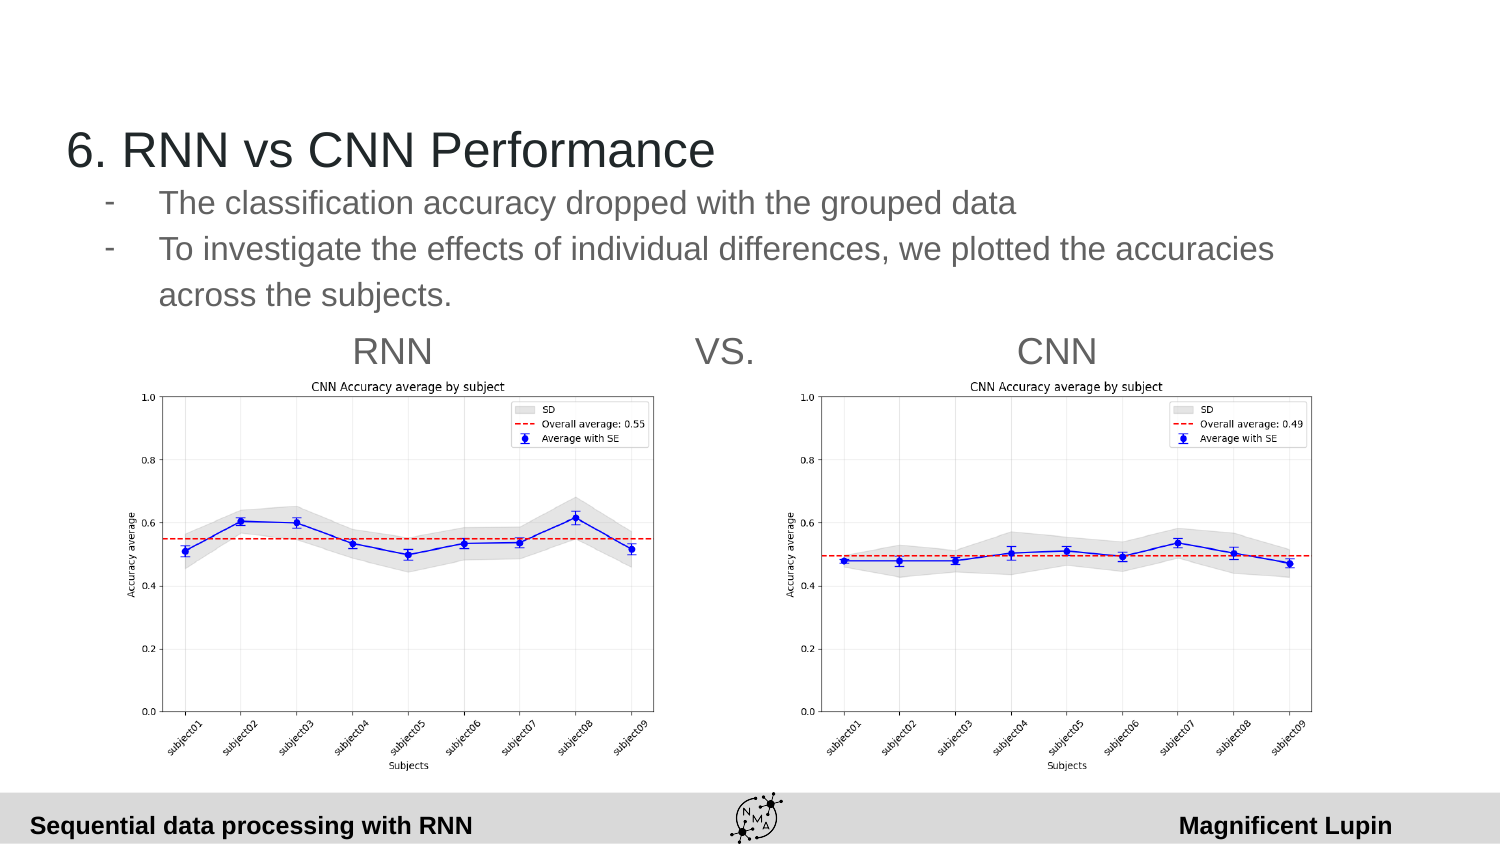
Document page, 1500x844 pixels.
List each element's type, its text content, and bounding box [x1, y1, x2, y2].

list The classification accuracy dropped with the grouped data To investigate the effects of individual differences, we plotted the accuracies across the subjects. [68, 162, 1367, 286]
picture [775, 371, 1322, 781]
picture [730, 792, 783, 844]
text_box RNN VS. CNN [337, 311, 1223, 372]
picture [117, 371, 664, 781]
title 6. RNN vs CNN Performance [51, 72, 1449, 167]
